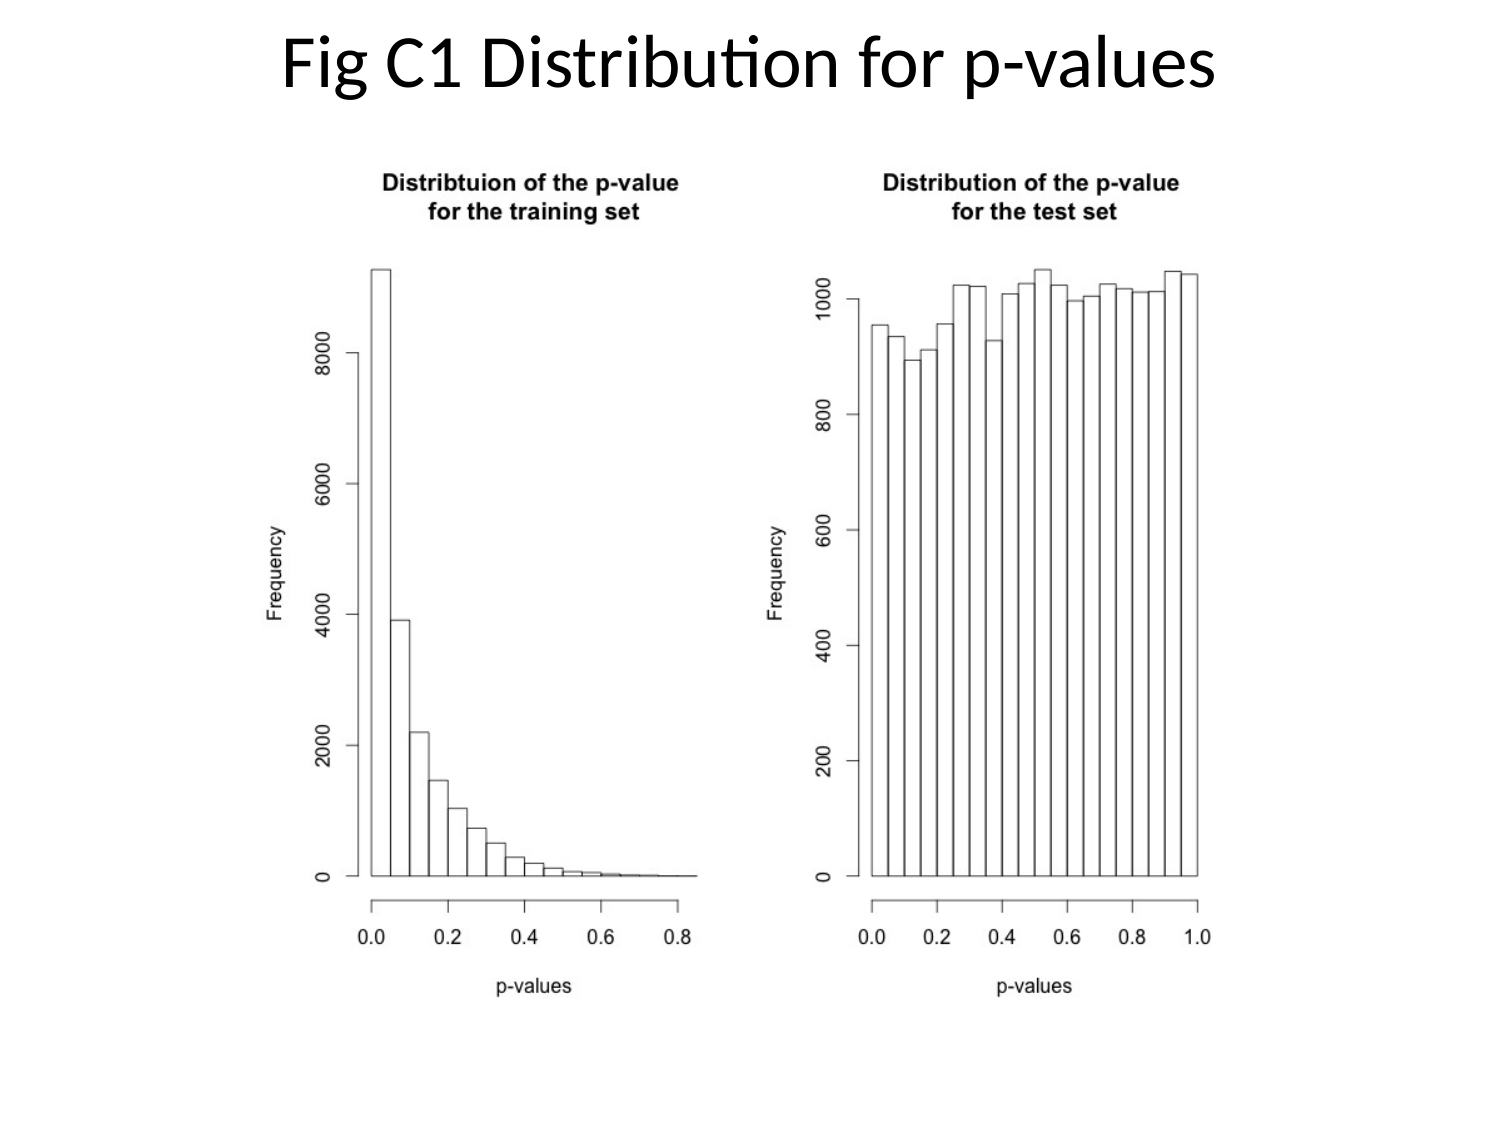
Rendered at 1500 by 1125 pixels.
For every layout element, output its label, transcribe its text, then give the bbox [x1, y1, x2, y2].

title Fig C1 Distribution for p-values [75, 4, 1425, 110]
picture [260, 147, 1261, 1023]
